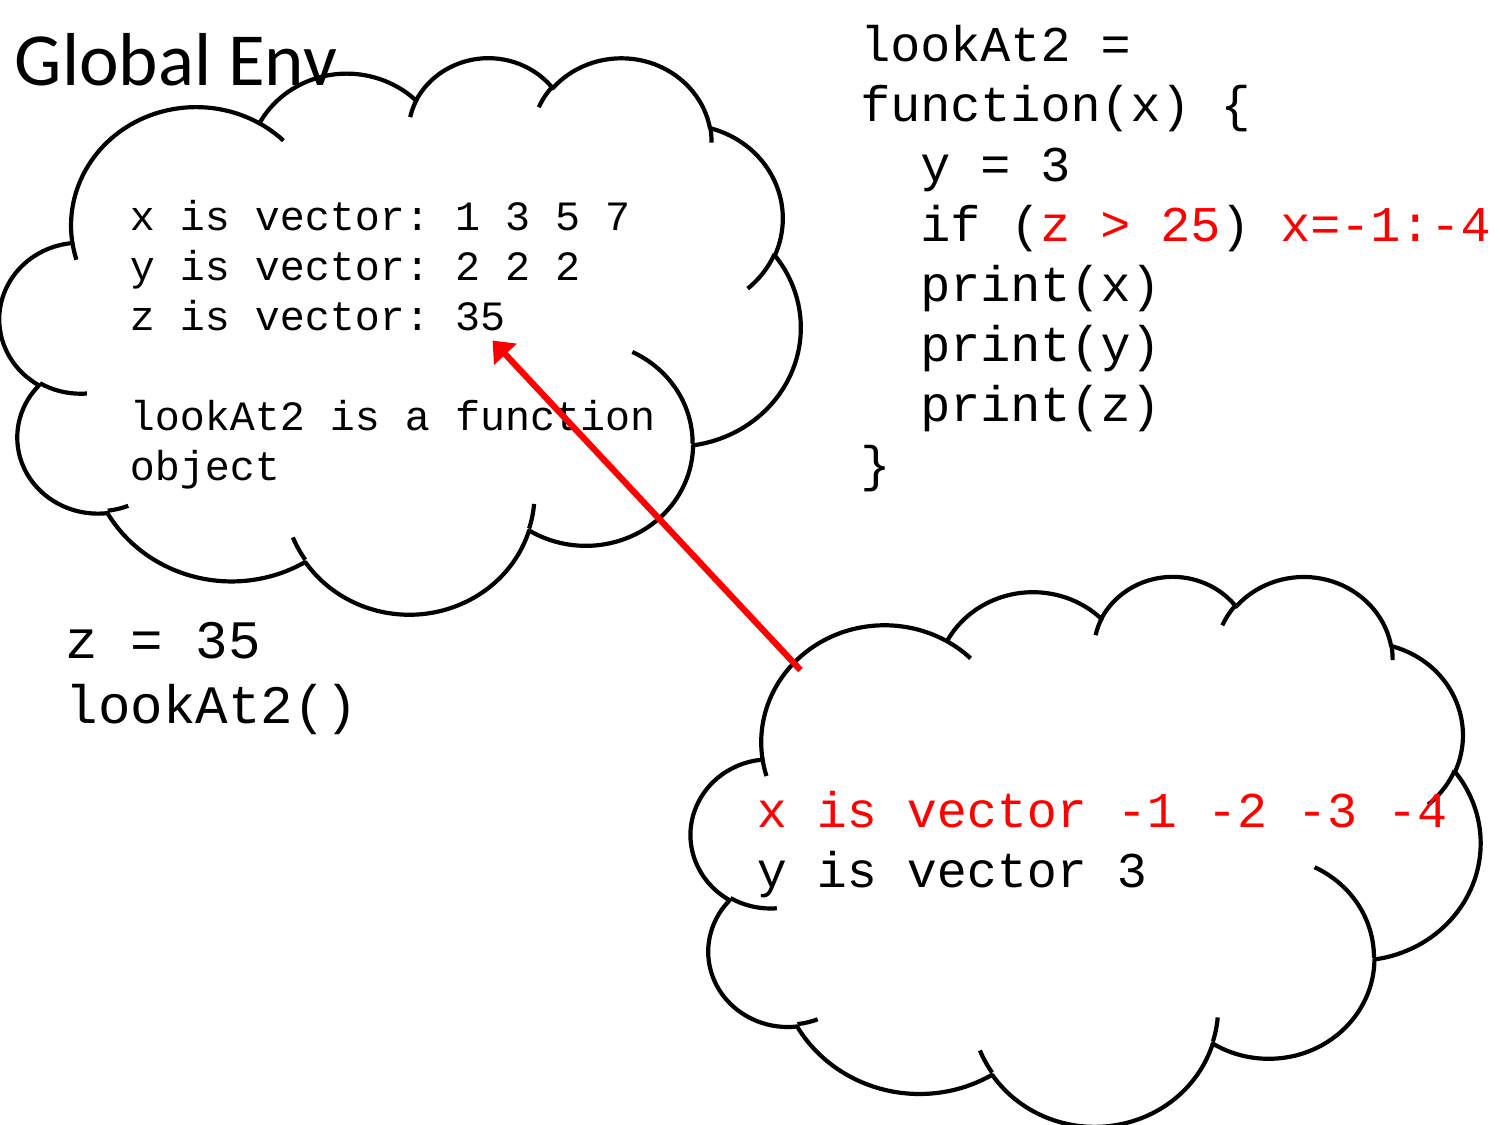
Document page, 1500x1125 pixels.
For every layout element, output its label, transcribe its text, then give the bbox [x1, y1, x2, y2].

text_box Global Env [0, 3, 456, 109]
text_box x is vector -1 -2 -3 -4 y is vector 3 [742, 770, 1473, 970]
text_box [0, 58, 801, 596]
text_box lookAt2 = function(x) { y = 3 if (z > 25) x=-1:-4 print(x) print(y) print(z) } [845, 4, 1500, 499]
text_box x is vector: 1 3 5 7 y is vector: 2 2 2 z is vector: 35 lookAt2 is a function object [115, 181, 670, 497]
text_box [690, 576, 1463, 1125]
text_box [1473, 802, 1481, 885]
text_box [492, 340, 801, 671]
text_box z = 35 lookAt2() [50, 596, 743, 742]
